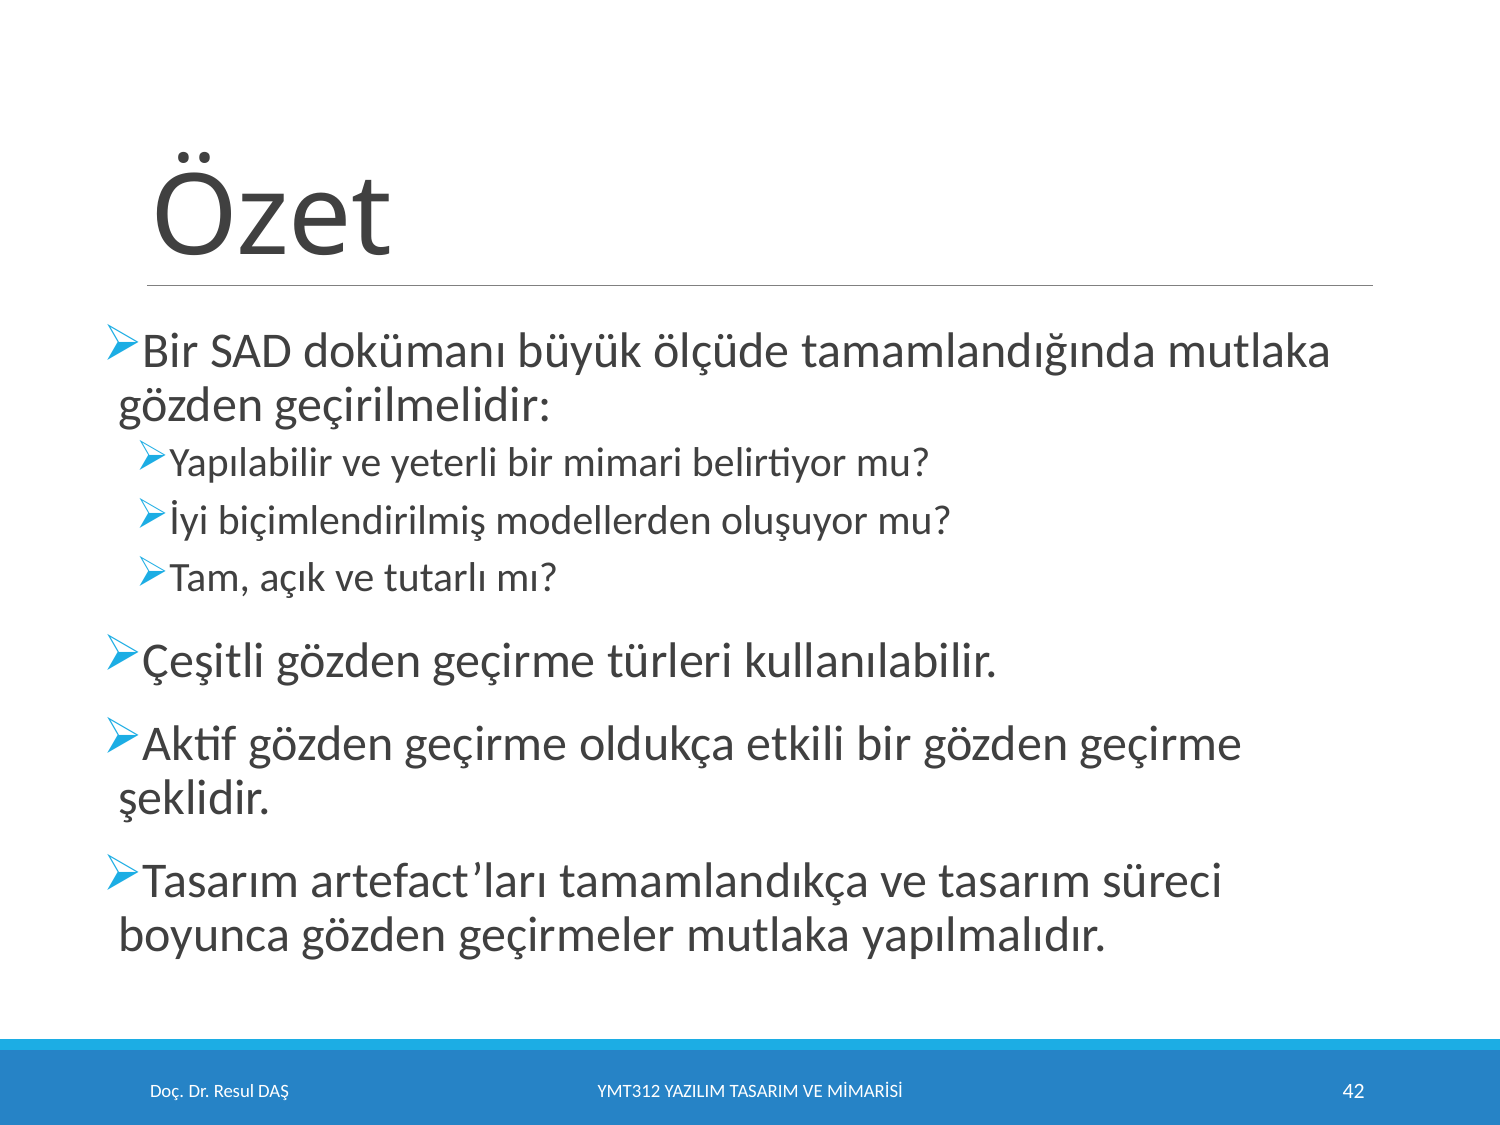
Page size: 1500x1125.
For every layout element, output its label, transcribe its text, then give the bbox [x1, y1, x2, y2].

list Bir SAD dokümanı büyük ölçüde tamamlandığında mutlaka gözden geçirilmelidir: Yapılabilir ve yeterli bir mimari belirtiyor mu? İyi biçimlendirilmiş modellerden oluşuyor mu? Tam, açık ve tutarlı mı? Çeşitli gözden geçirme türleri kullanılabilir. Aktif gözden geçirme oldukça etkili bir gözden geçirme şeklidir. Tasarım artefact’ları tamamlandıkça ve tasarım süreci boyunca gözden geçirmeler mutlaka yapılmalıdır. [103, 317, 1397, 899]
slide_number 42 [1218, 1059, 1380, 1120]
title Özet [135, 47, 1373, 285]
footer YMT312 Yazılım Tasarım ve Mimarisi [453, 1059, 1047, 1120]
slide_number Doç. Dr. Resul DAŞ [135, 1059, 440, 1120]
